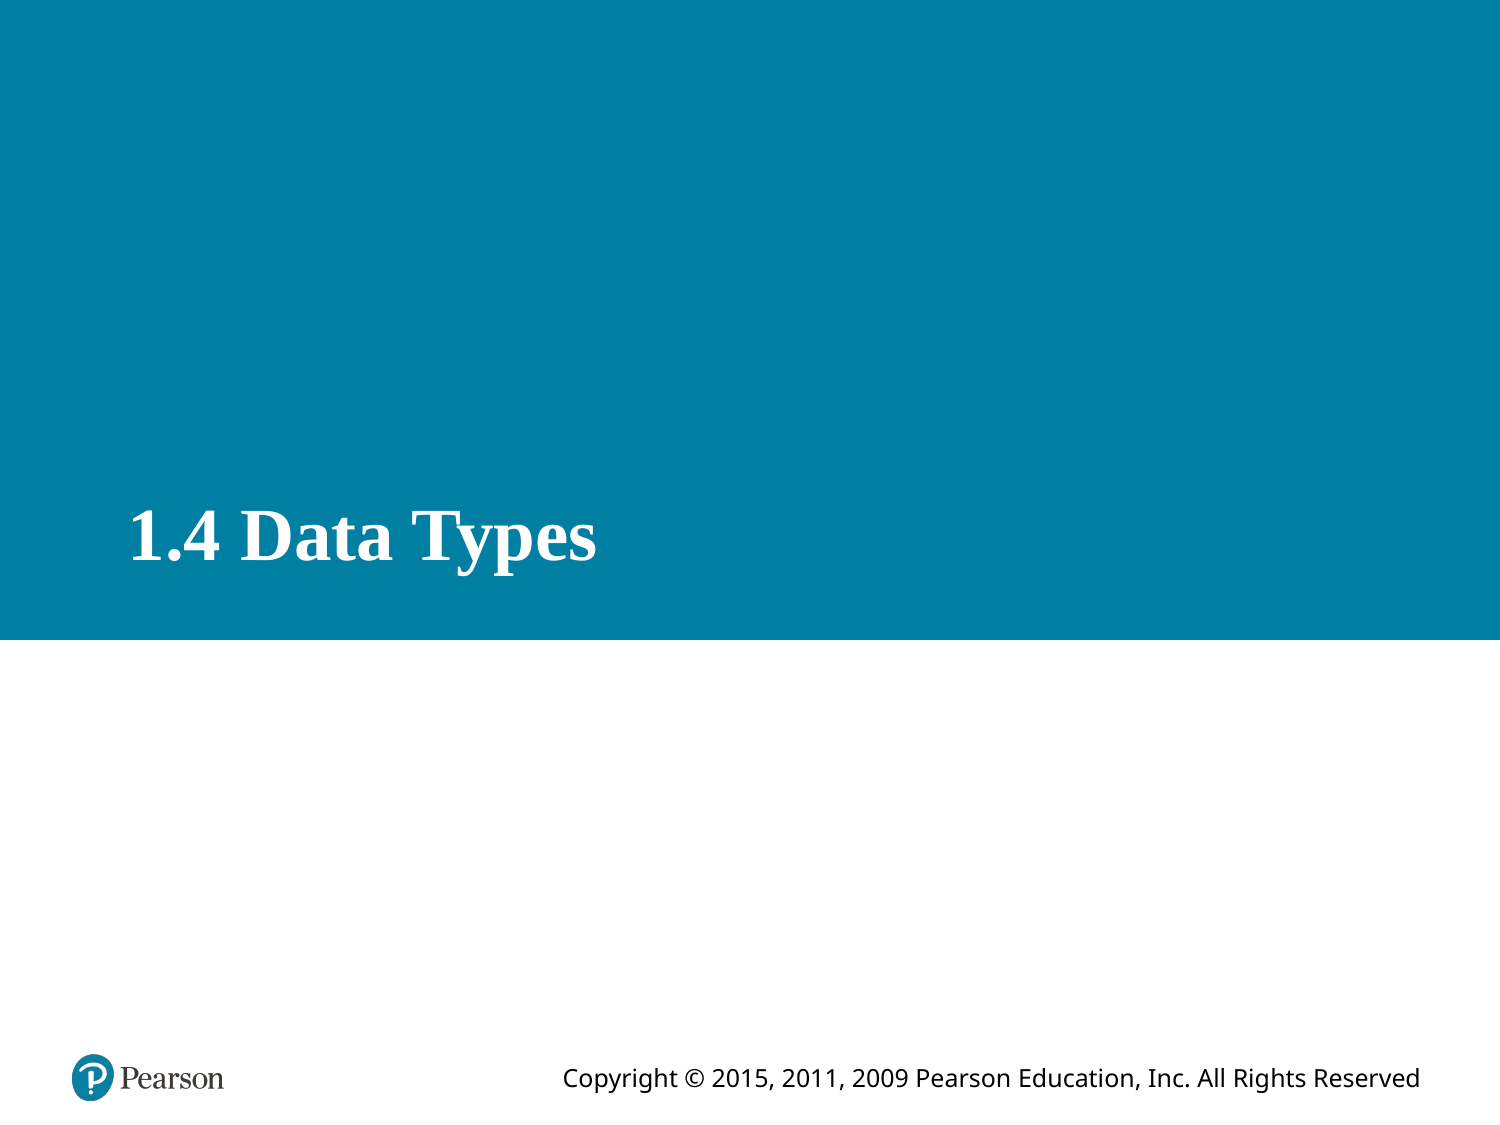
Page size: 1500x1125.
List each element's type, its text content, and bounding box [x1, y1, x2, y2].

title 1.4 Data Types [112, 125, 1388, 591]
picture [98, 1054, 224, 1101]
picture [72, 1054, 88, 1070]
picture [72, 1087, 83, 1101]
picture [80, 1063, 106, 1088]
